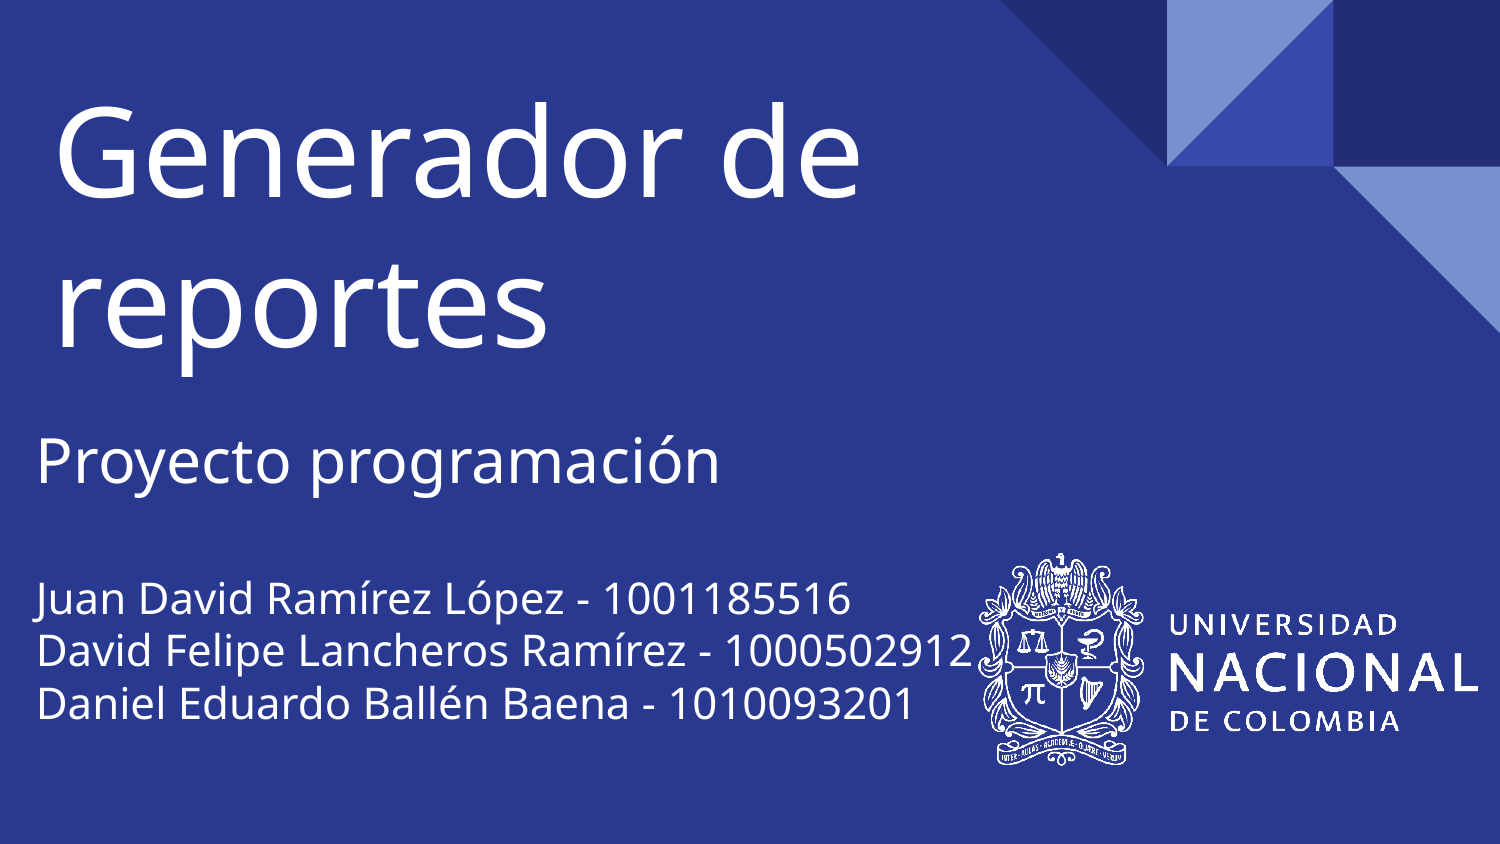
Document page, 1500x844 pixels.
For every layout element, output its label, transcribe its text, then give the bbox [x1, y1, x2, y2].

picture [924, 498, 1500, 818]
subtitle Proyecto programación Juan David Ramírez López - 1001185516 David Felipe Lancheros Ramírez - 1000502912 Daniel Eduardo Ballén Baena - 1010093201 [20, 405, 1370, 755]
title Generador de reportes [37, 249, 1386, 388]
